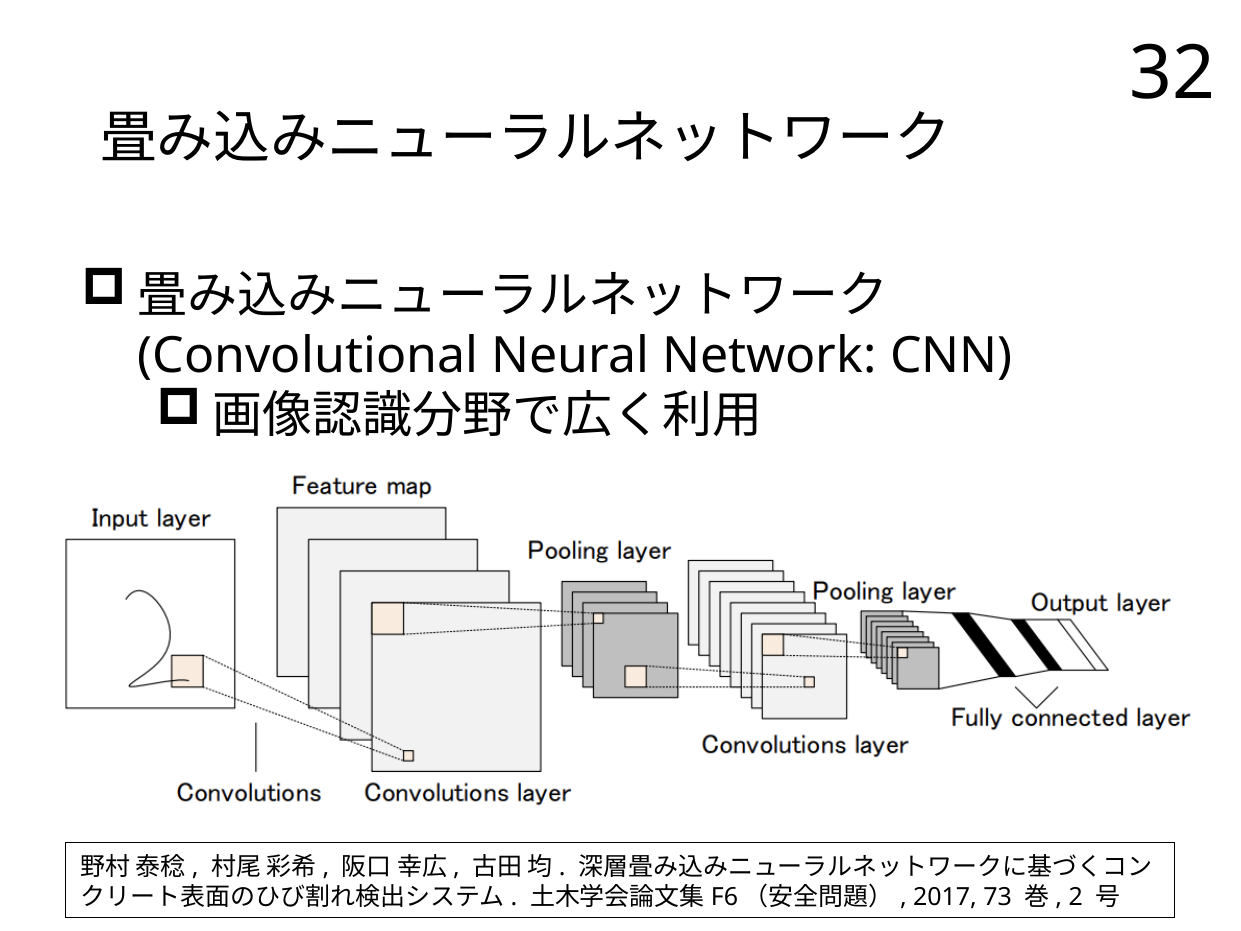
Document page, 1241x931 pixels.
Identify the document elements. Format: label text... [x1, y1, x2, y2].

text_box 畳み込みニューラルネットワーク (Convolutional Neural Network: CNN) 画像認識分野で広く利用 [66, 254, 1028, 465]
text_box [31, 465, 1209, 919]
title 畳み込みニューラルネットワーク [85, 49, 1156, 230]
slide_number 32 [951, 49, 1231, 100]
